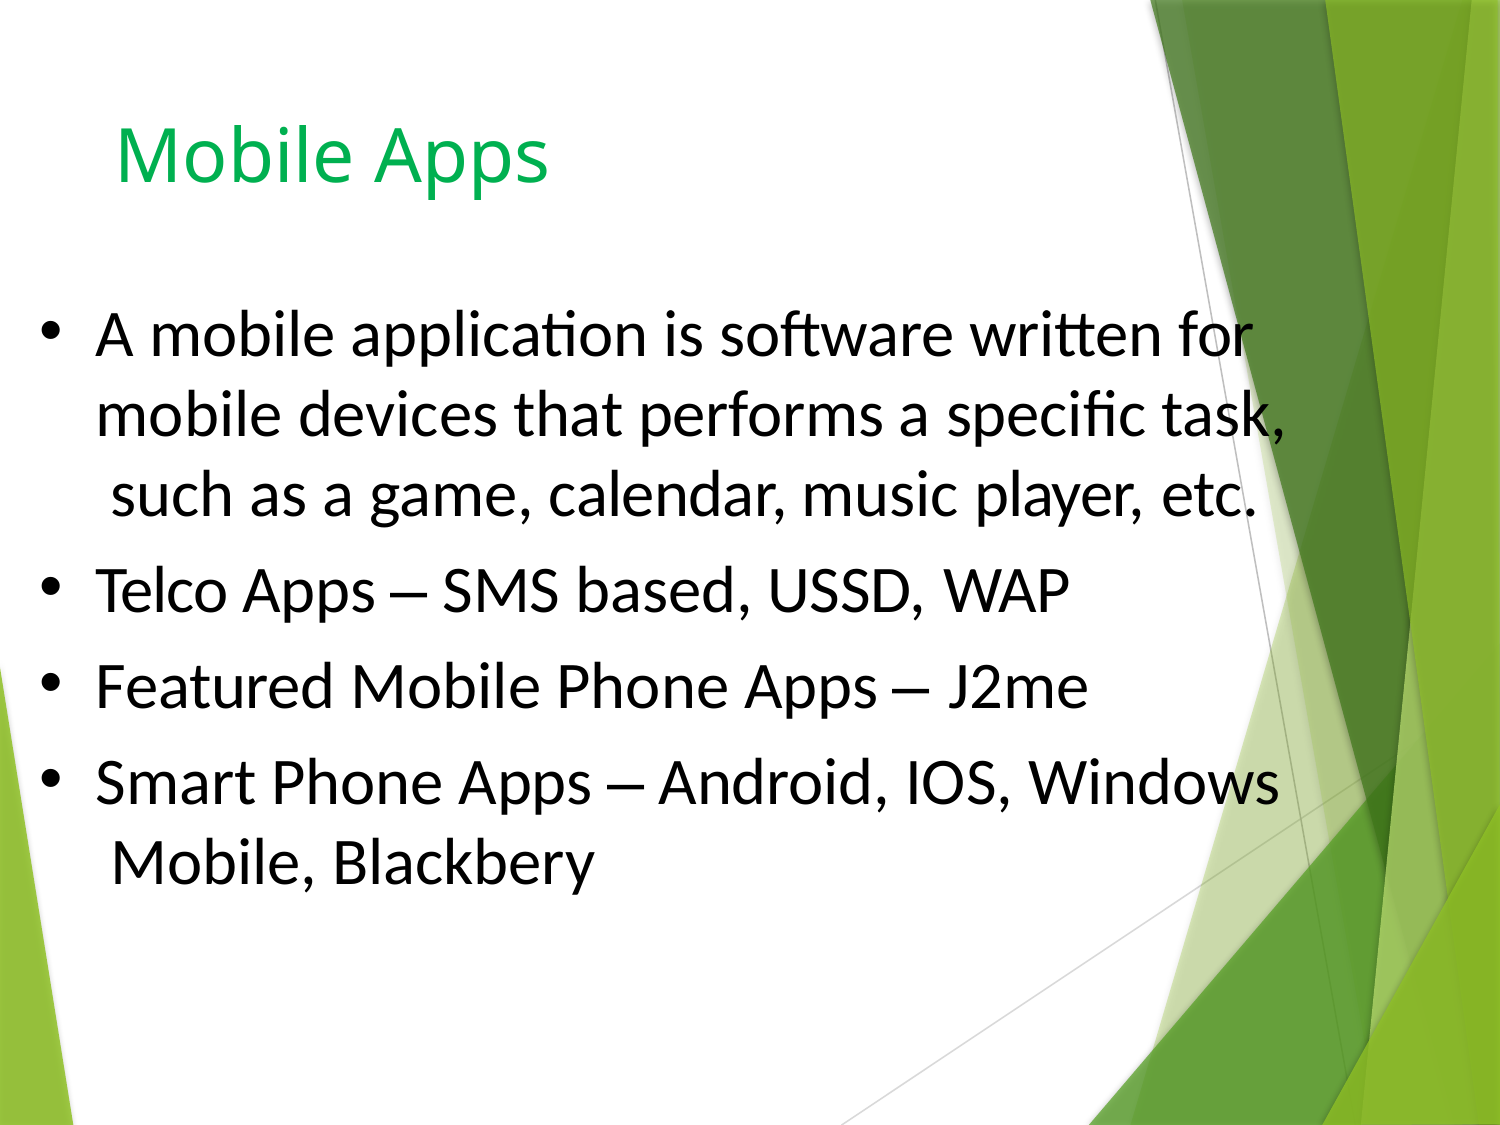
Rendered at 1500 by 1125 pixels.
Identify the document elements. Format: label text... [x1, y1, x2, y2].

title Mobile Apps [99, 99, 1142, 287]
text_box A mobile application is software written for mobile devices that performs a specific task, such as a game, calendar, music player, etc. Telco Apps – SMS based, USSD, WAP Featured Mobile Phone Apps – J2me Smart Phone Apps – Android, IOS, Windows Mobile, Blackbery [37, 287, 1296, 898]
